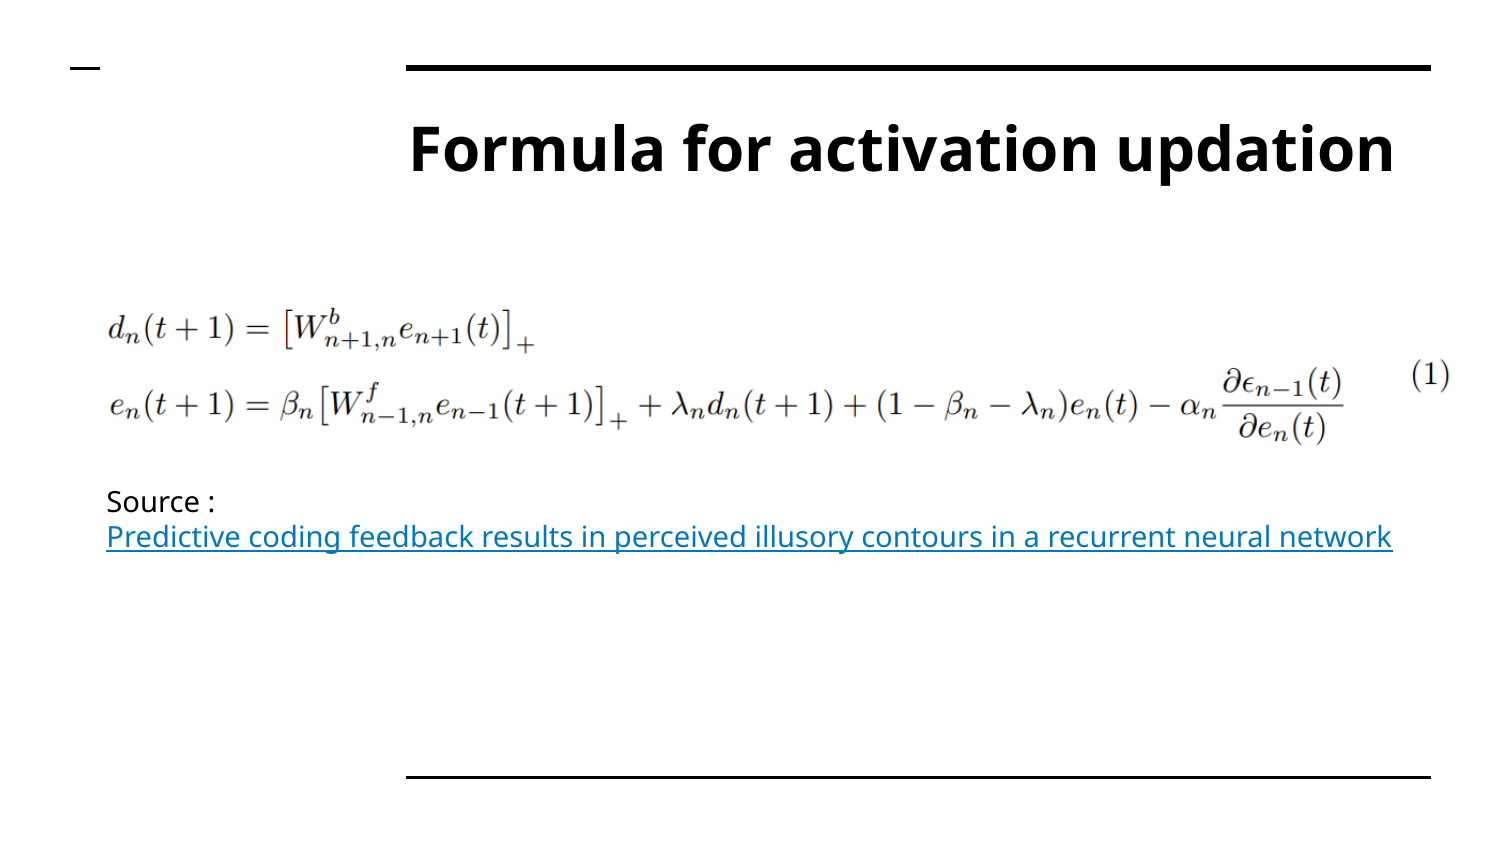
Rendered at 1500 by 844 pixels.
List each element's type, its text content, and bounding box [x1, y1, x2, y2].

title Formula for activation updation [393, 94, 1431, 199]
picture [24, 253, 1476, 469]
text_box Source : Predictive coding feedback results in perceived illusory contours in a recurrent neural network [91, 477, 1447, 574]
